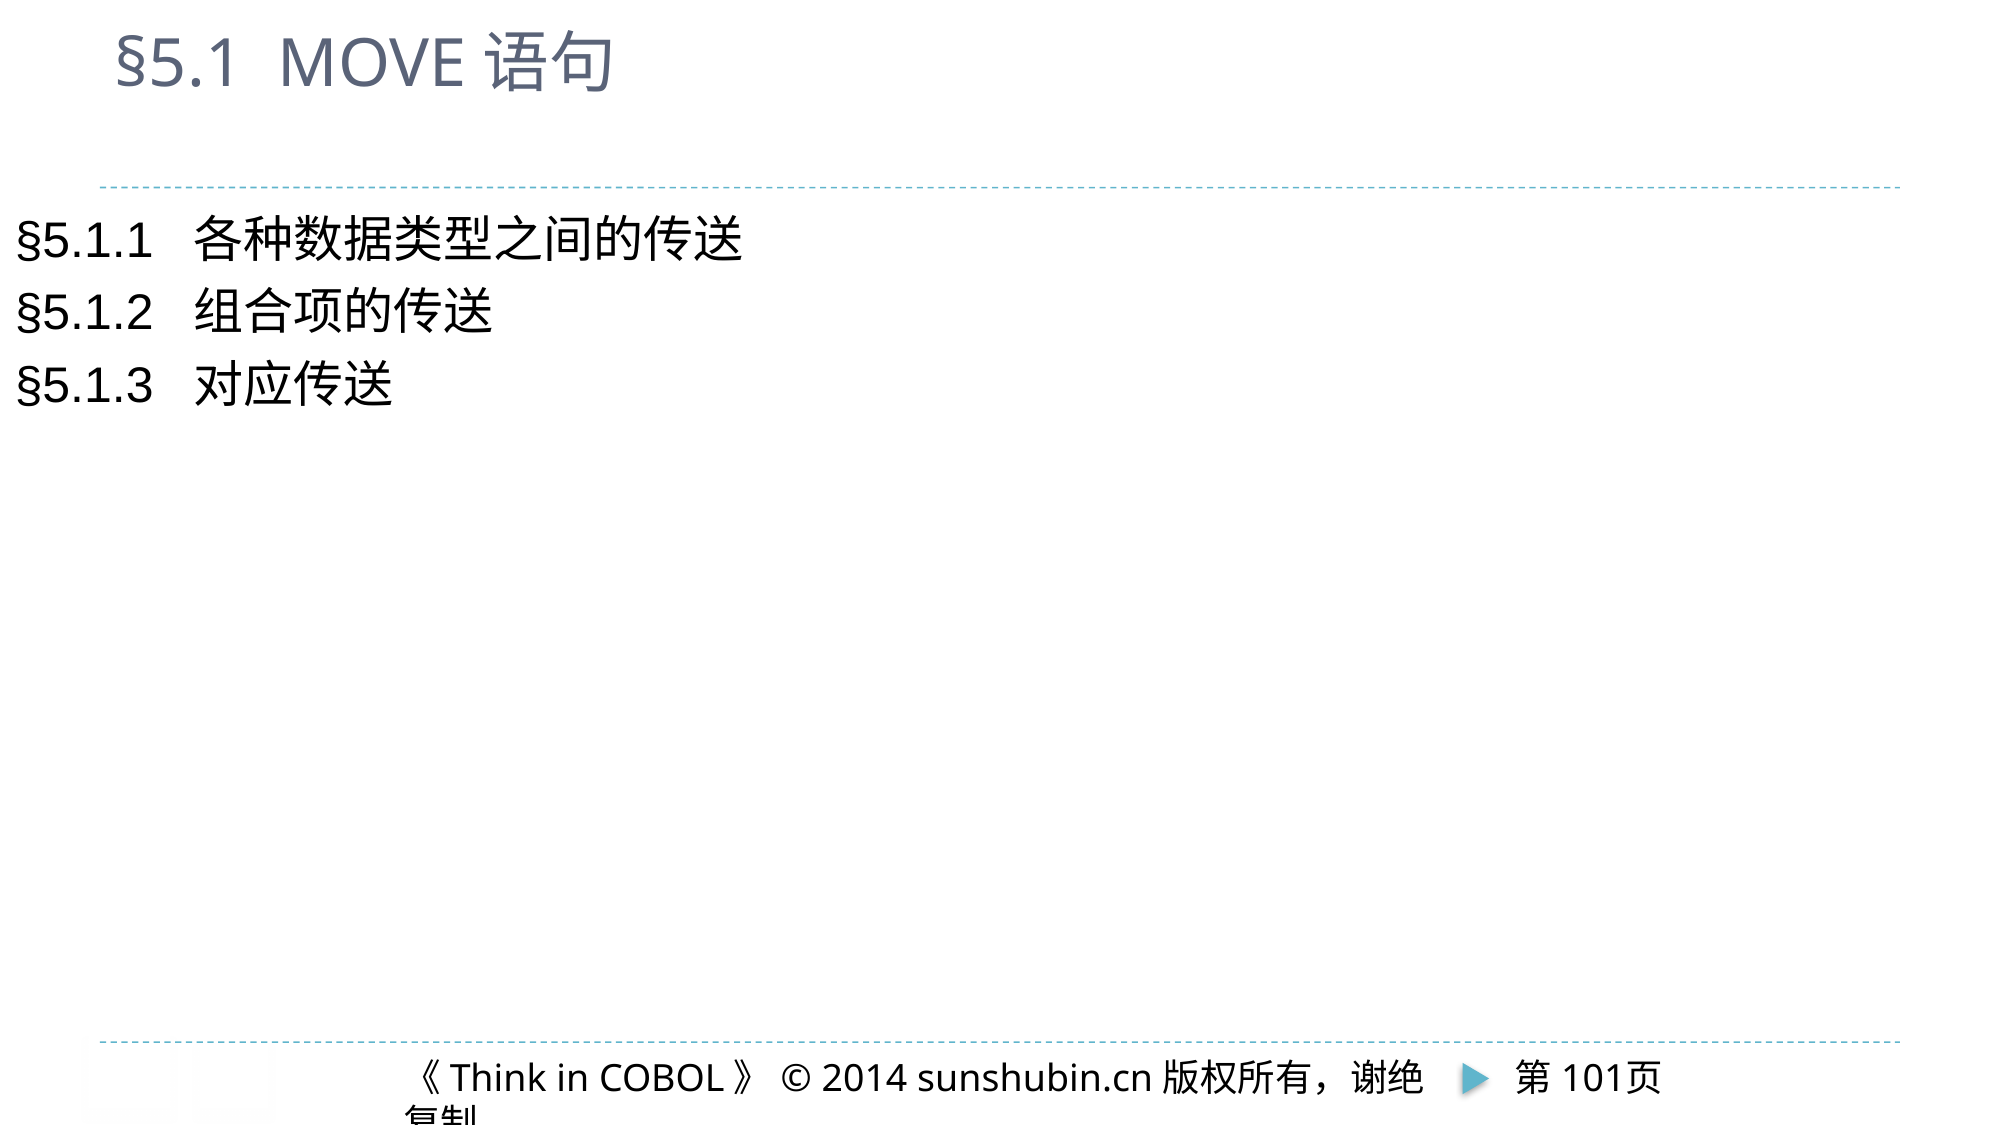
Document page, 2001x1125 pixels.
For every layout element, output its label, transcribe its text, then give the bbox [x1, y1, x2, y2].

list §5.1.1 各种数据类型之间的传送 §5.1.2 组合项的传送 §5.1.3 对应传送 [0, 200, 1800, 1006]
title §5.1 MOVE语句 [99, 12, 1300, 109]
